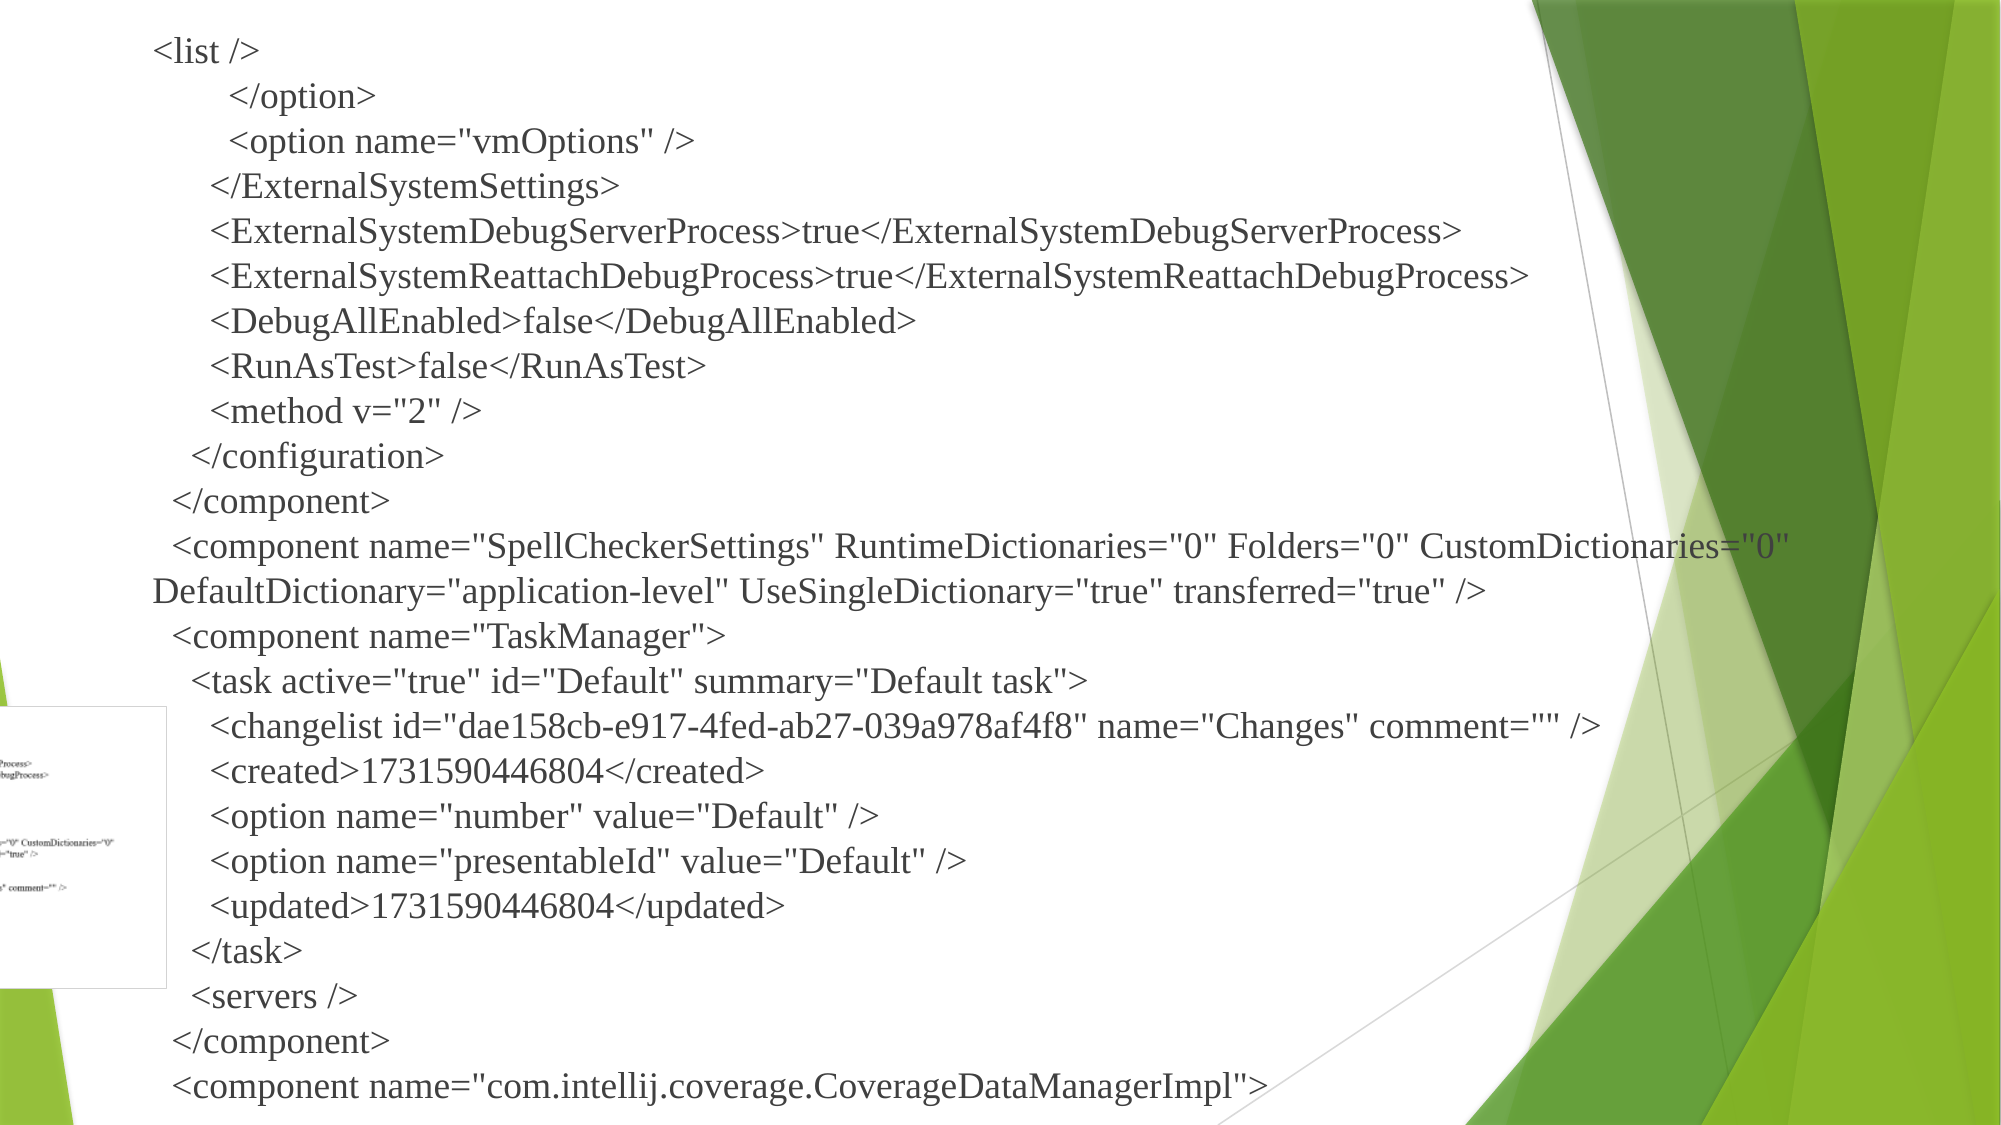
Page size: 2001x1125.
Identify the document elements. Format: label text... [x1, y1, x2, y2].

picture [0, 707, 166, 988]
list <list /> </option> <option name="vmOptions" /> </ExternalSystemSettings> <ExternalSystemDebugServerProcess>true</ExternalSystemDebugServerProcess> <ExternalSystemReattachDebugProcess>true</ExternalSystemReattachDebugProcess> <DebugAllEnabled>false</DebugAllEnabled> <RunAsTest>false</RunAsTest> <method v="2" /> </configuration> </component> <component name="SpellCheckerSettings" RuntimeDictionaries="0" Folders="0" CustomDictionaries="0" DefaultDictionary="application-level" UseSingleDictionary="true" transferred="true" /> <component name="TaskManager"> <task active="true" id="Default" summary="Default task"> <changelist id="dae158cb-e917-4fed-ab27-039a978af4f8" name="Changes" comment="" /> <created>1731590446804</created> <option name="number" value="Default" /> <option name="presentableId" value="Default" /> <updated>1731590446804</updated> </task> <servers /> </component> <component name="com.intellij.coverage.CoverageDataManagerImpl"> [137, 19, 1863, 1125]
